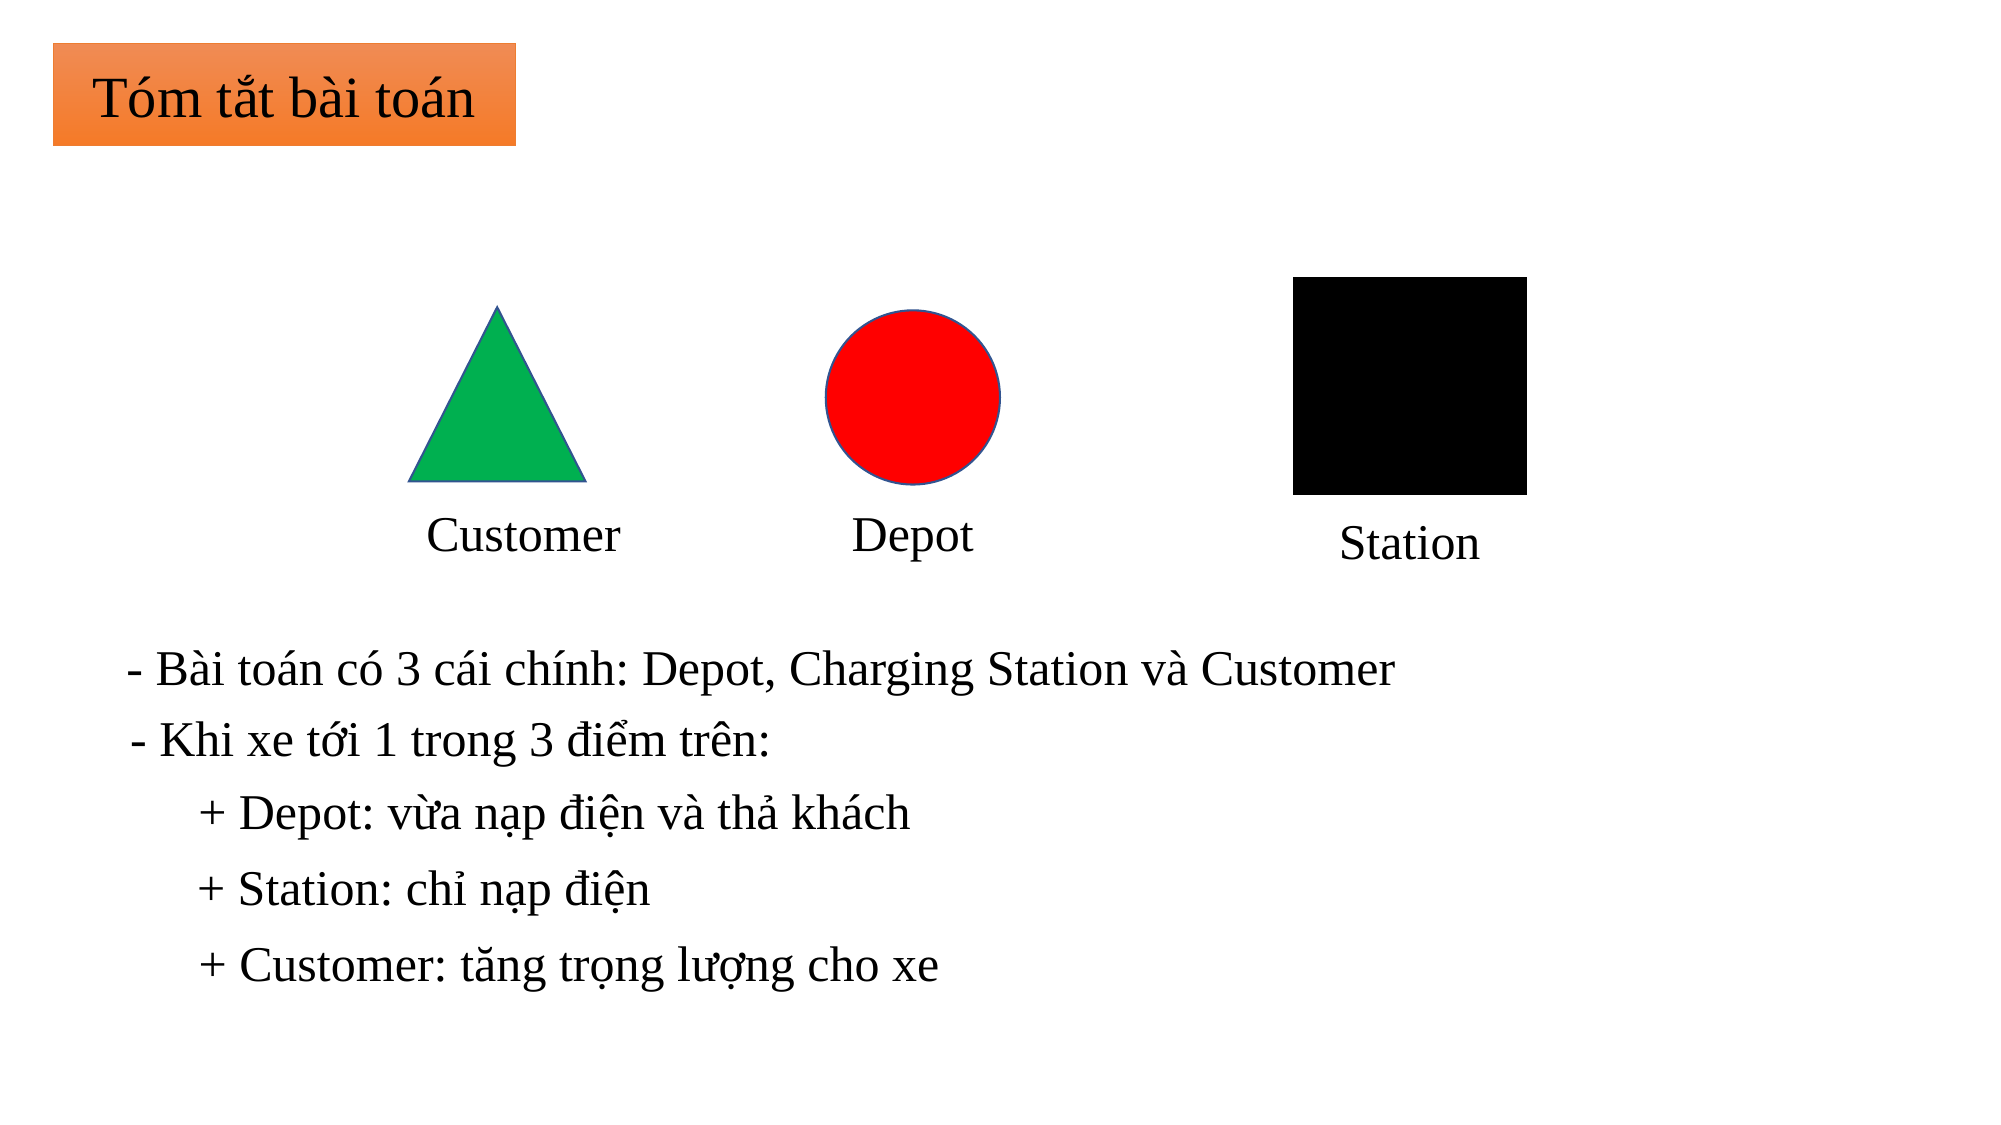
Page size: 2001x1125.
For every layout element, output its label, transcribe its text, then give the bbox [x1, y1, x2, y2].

text_box Depot [836, 493, 989, 569]
text_box + Depot: vừa nạp điện và thả khách [183, 772, 927, 848]
text_box + Station: chỉ nạp điện [182, 848, 666, 923]
text_box - Khi xe tới 1 trong 3 điểm trên: [115, 698, 787, 774]
text_box [407, 304, 588, 483]
text_box Station [1324, 501, 1496, 577]
text_box [824, 309, 1002, 486]
text_box Tóm tắt bài toán [53, 43, 516, 146]
text_box - Bài toán có 3 cái chính: Depot, Charging Station và Customer [111, 628, 1412, 703]
text_box + Customer: tăng trọng lượng cho xe [183, 923, 955, 999]
text_box Customer [411, 493, 636, 569]
text_box [1293, 277, 1527, 495]
